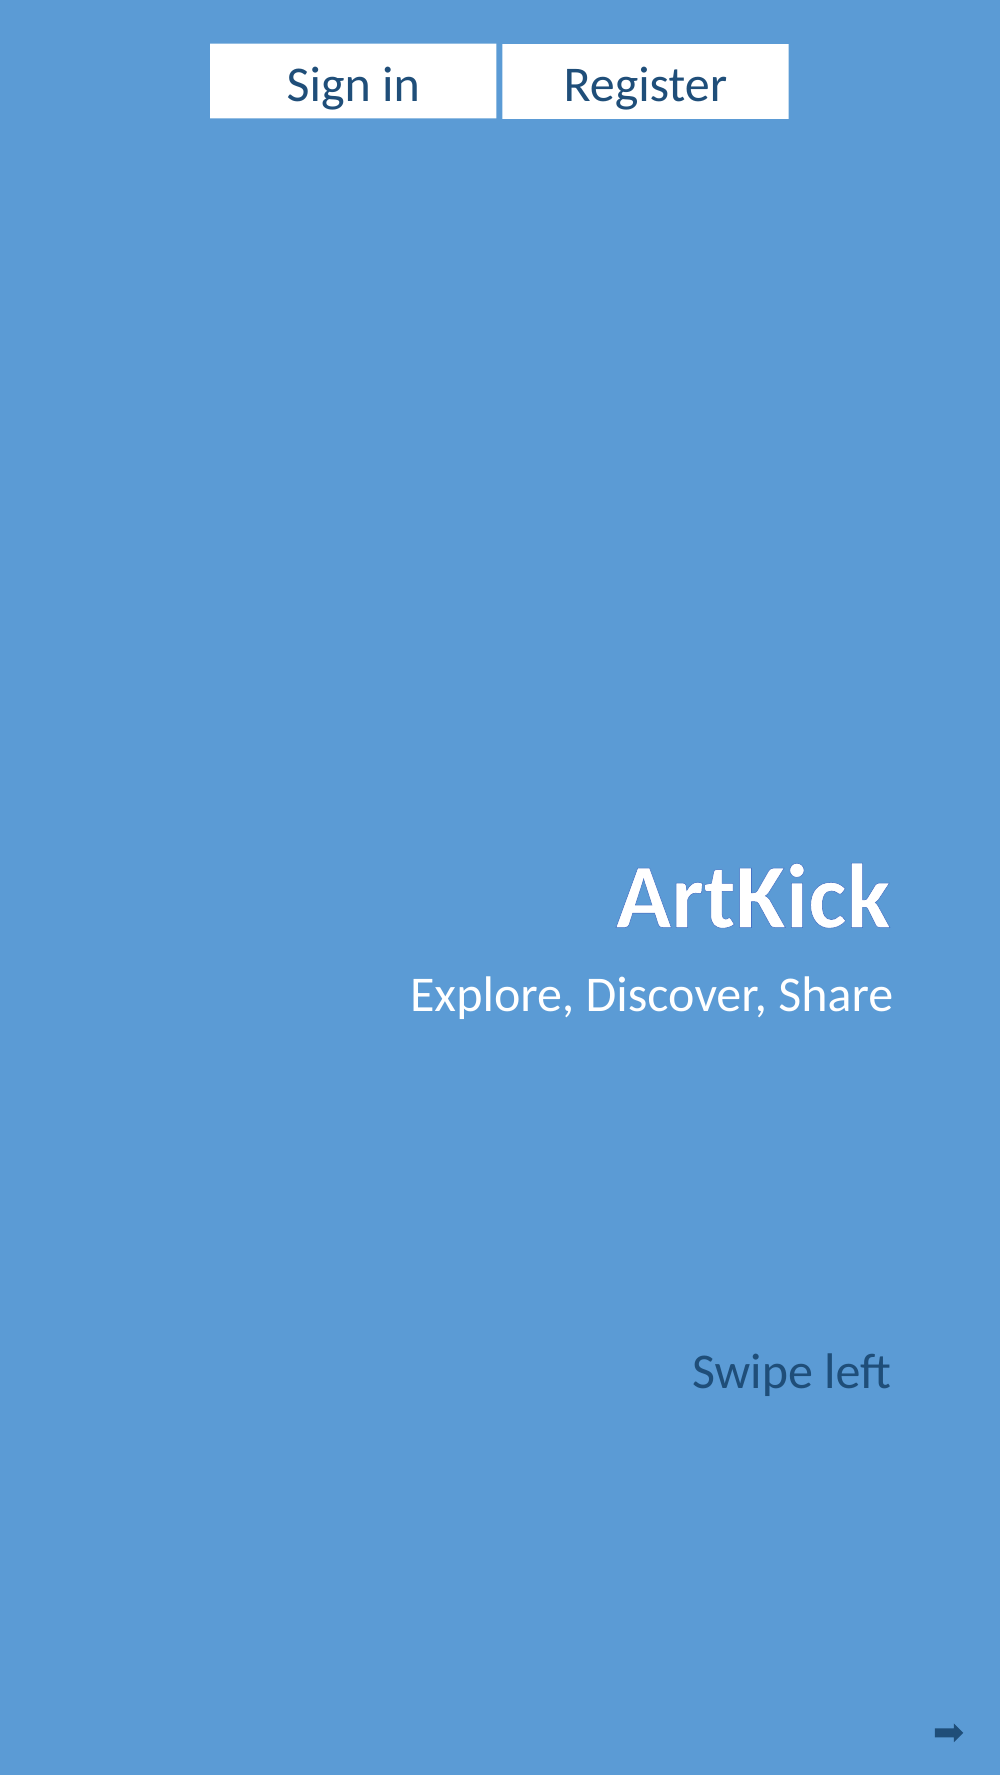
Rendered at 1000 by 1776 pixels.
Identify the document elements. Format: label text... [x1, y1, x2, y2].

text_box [209, 43, 789, 120]
text_box Swipe left [668, 1331, 906, 1406]
text_box ArtKick [519, 828, 906, 954]
text_box [934, 1723, 964, 1743]
text_box Explore, Discover, Share [354, 954, 909, 1030]
